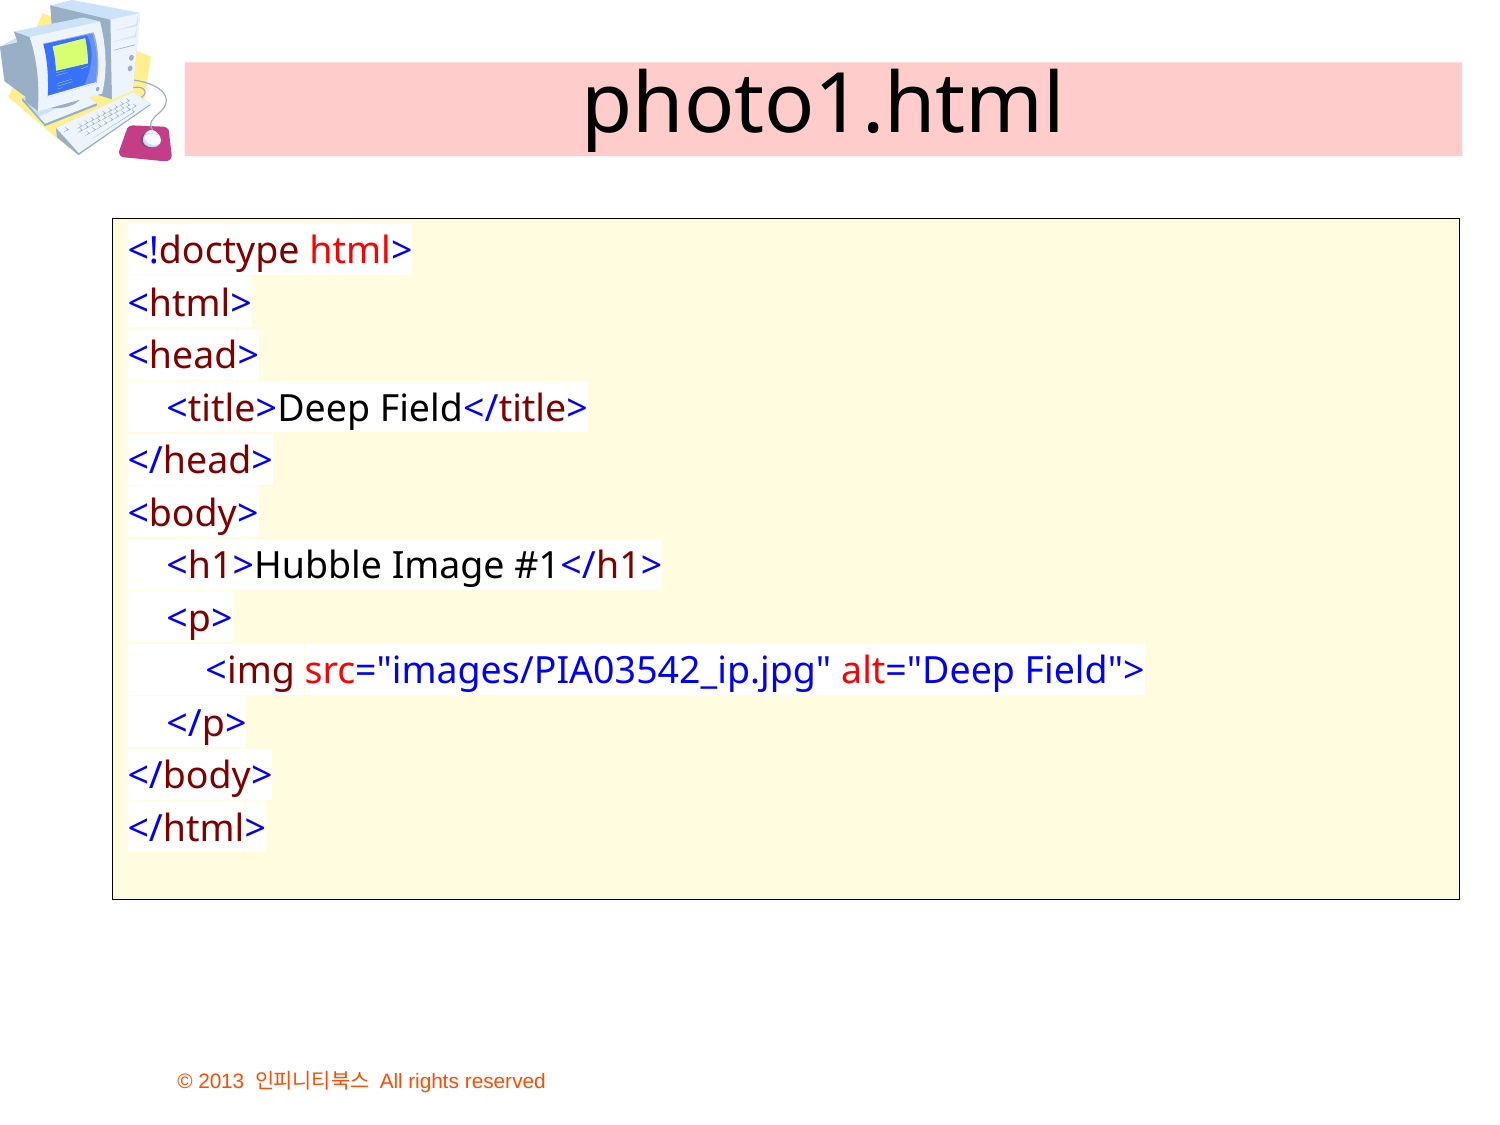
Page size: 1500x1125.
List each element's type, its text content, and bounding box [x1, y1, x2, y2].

title photo1.html [184, 62, 1463, 157]
list <!doctype html> <html> <head> <title>Deep Field</title> </head> <body> <h1>Hubble Image #1</h1> <p> <img src="images/PIA03542_ip.jpg" alt="Deep Field"> </p> </body> </html> [112, 218, 1460, 900]
